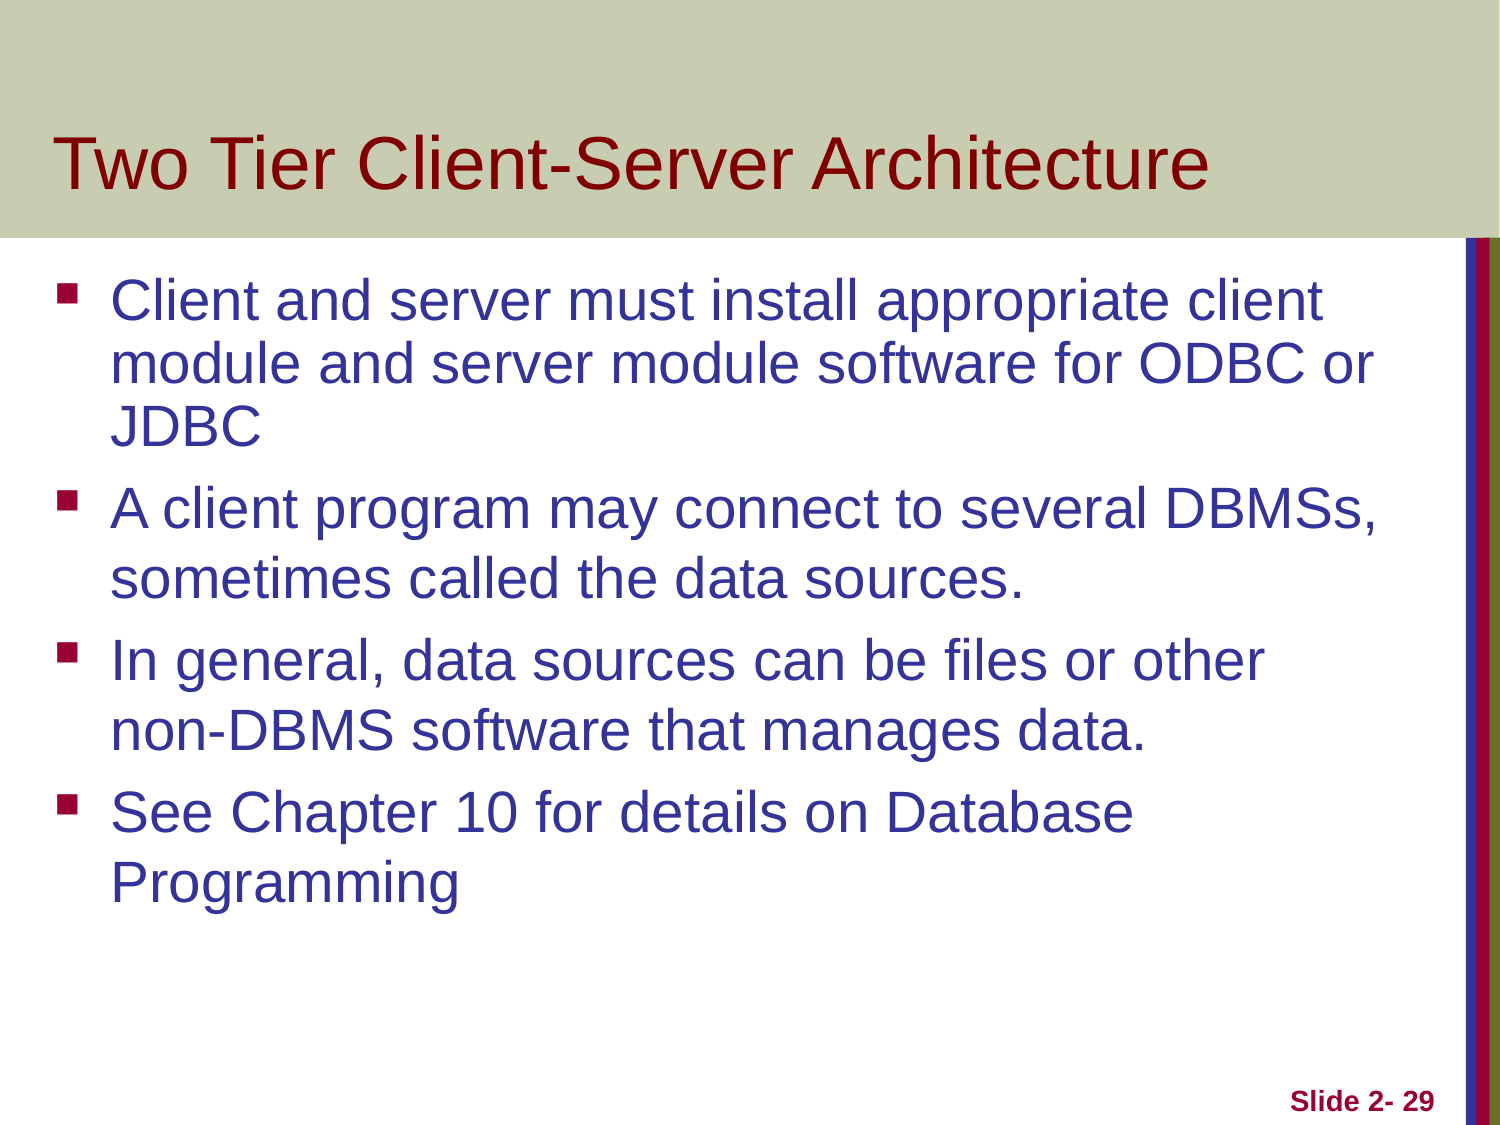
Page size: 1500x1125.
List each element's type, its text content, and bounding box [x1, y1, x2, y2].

title Two Tier Client-Server Architecture [37, 49, 1317, 213]
list Client and server must install appropriate client module and server module software for ODBC or JDBC A client program may connect to several DBMSs, sometimes called the data sources. In general, data sources can be files or other non-DBMS software that manages data. See Chapter 10 for details on Database Programming [39, 262, 1401, 1013]
slide_number Slide 2- [1137, 1049, 1451, 1125]
